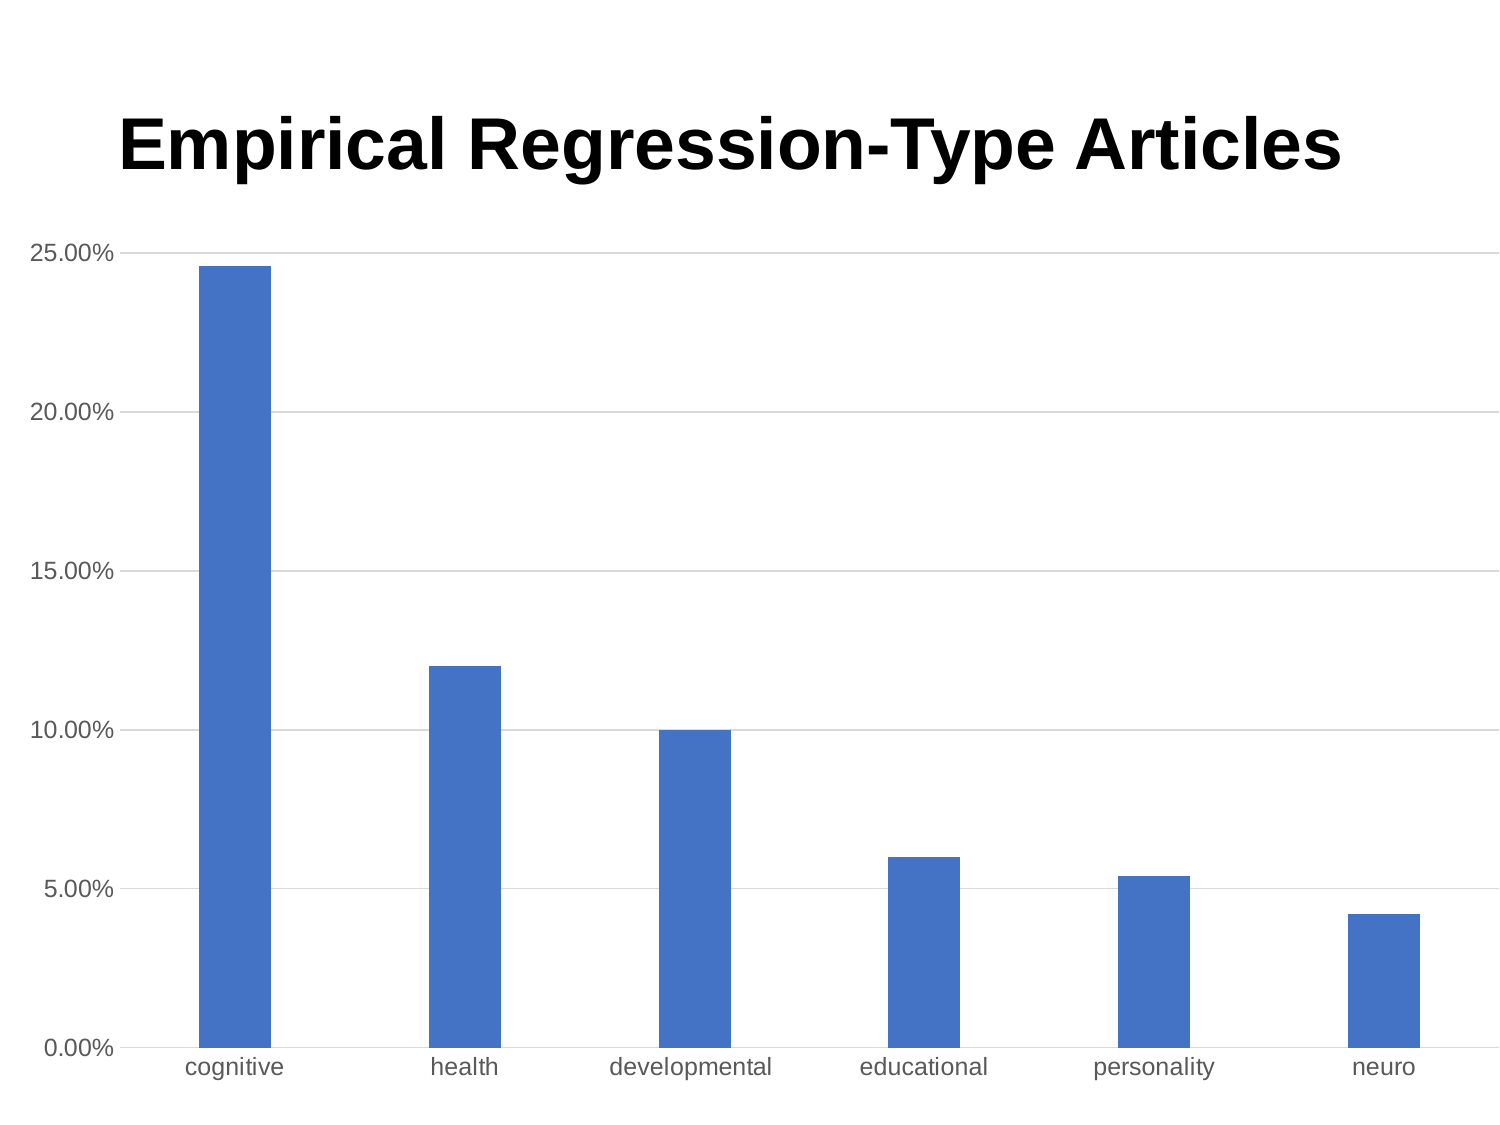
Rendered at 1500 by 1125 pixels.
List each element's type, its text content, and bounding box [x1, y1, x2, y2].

title Empirical Regression-Type Articles [103, 59, 1397, 204]
chart [0, 222, 1500, 1098]
